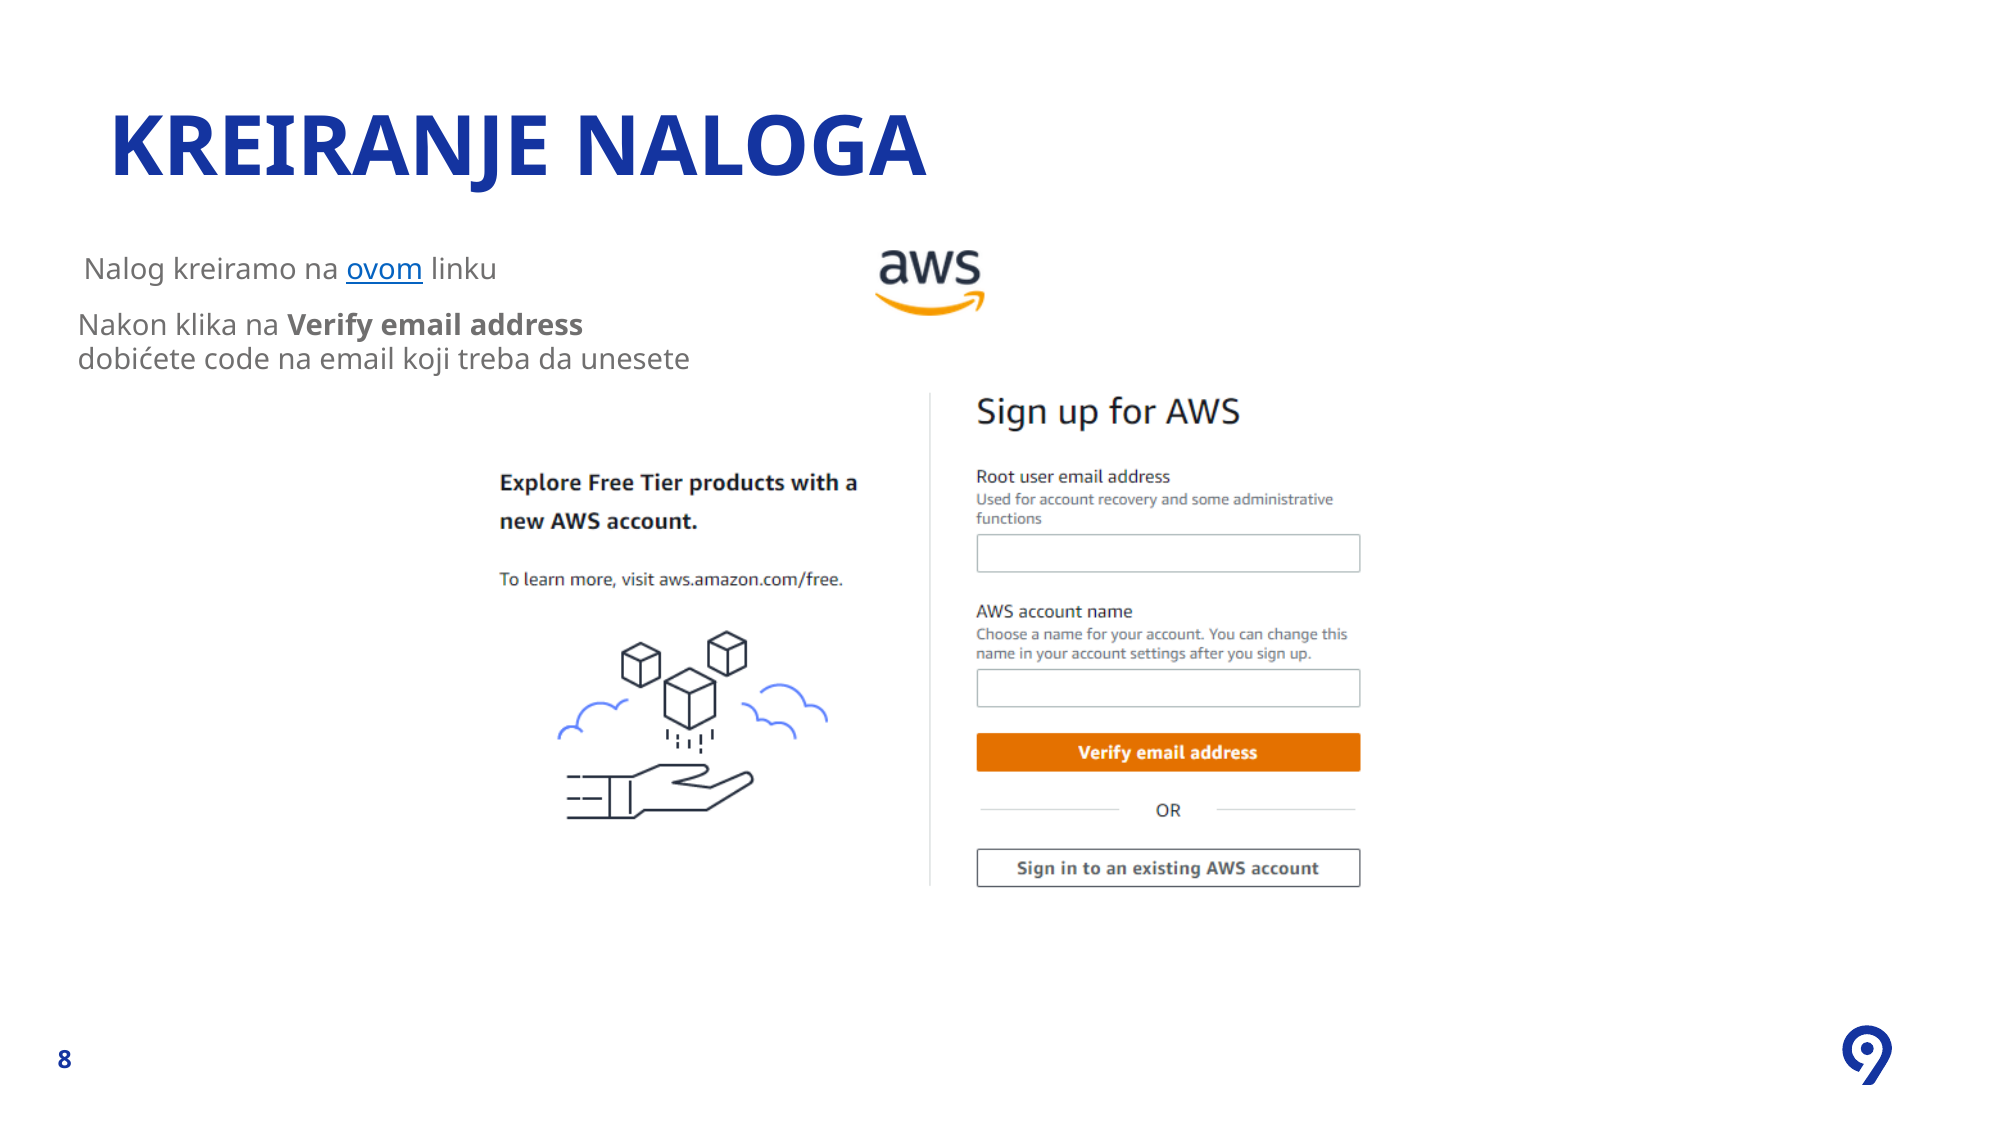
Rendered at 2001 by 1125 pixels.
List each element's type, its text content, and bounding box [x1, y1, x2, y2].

text_box Nakon klika na Verify email address dobićete code na email koji treba da unesete [71, 299, 357, 382]
picture [357, 199, 1489, 1026]
text_box Nalog kreiramo na ovom linku [77, 244, 357, 296]
title Kreiranje Naloga [108, 84, 1579, 225]
slide_number 8 [57, 1045, 103, 1077]
